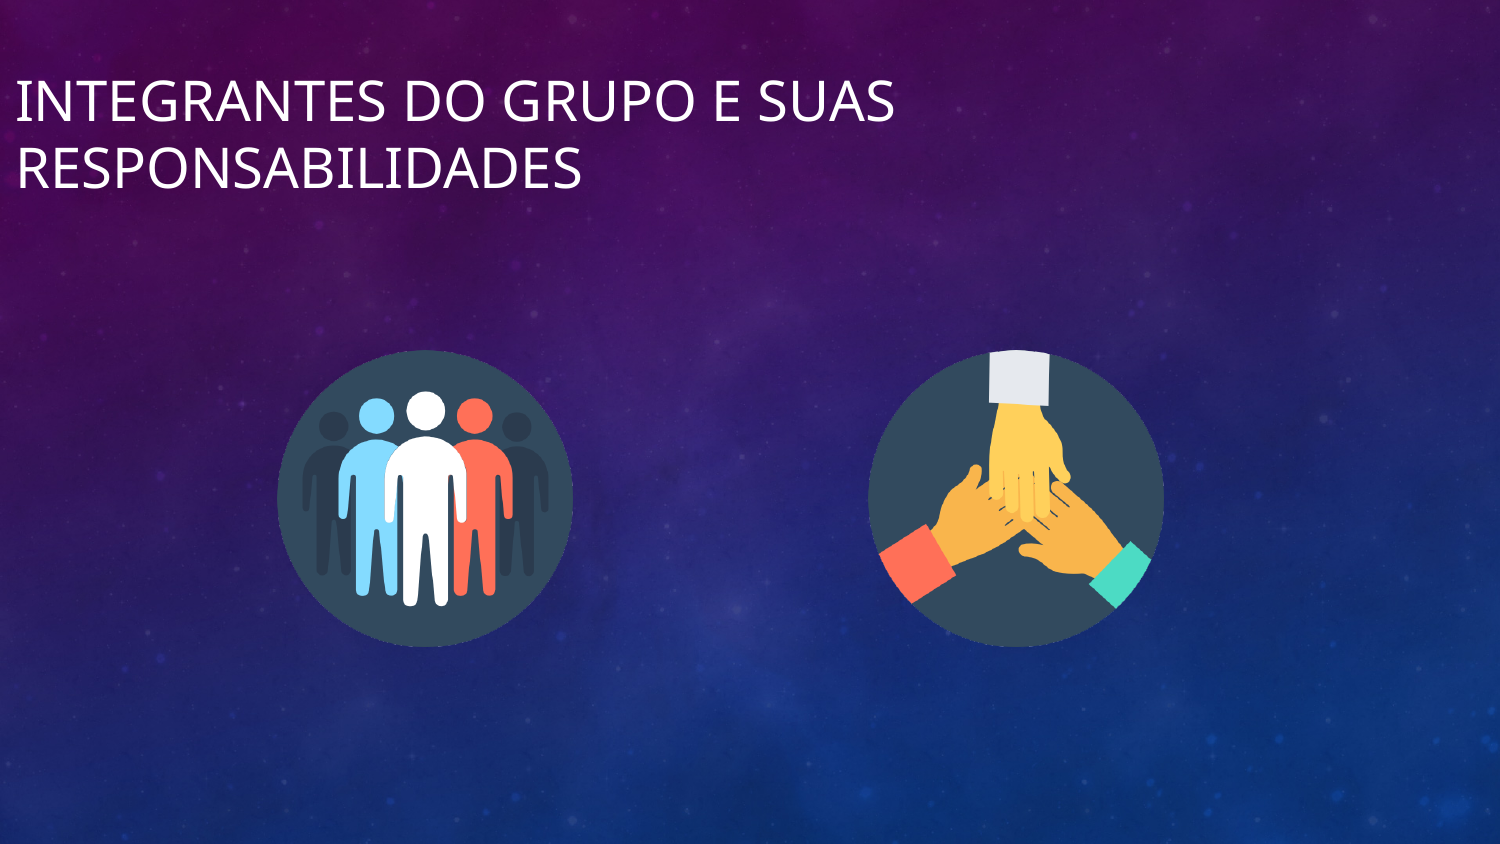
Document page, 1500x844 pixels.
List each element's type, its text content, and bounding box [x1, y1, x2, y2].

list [867, 350, 1164, 647]
title Integrantes do grupo e suas responsabilidades [0, 42, 1247, 222]
picture [0, 0, 1500, 844]
